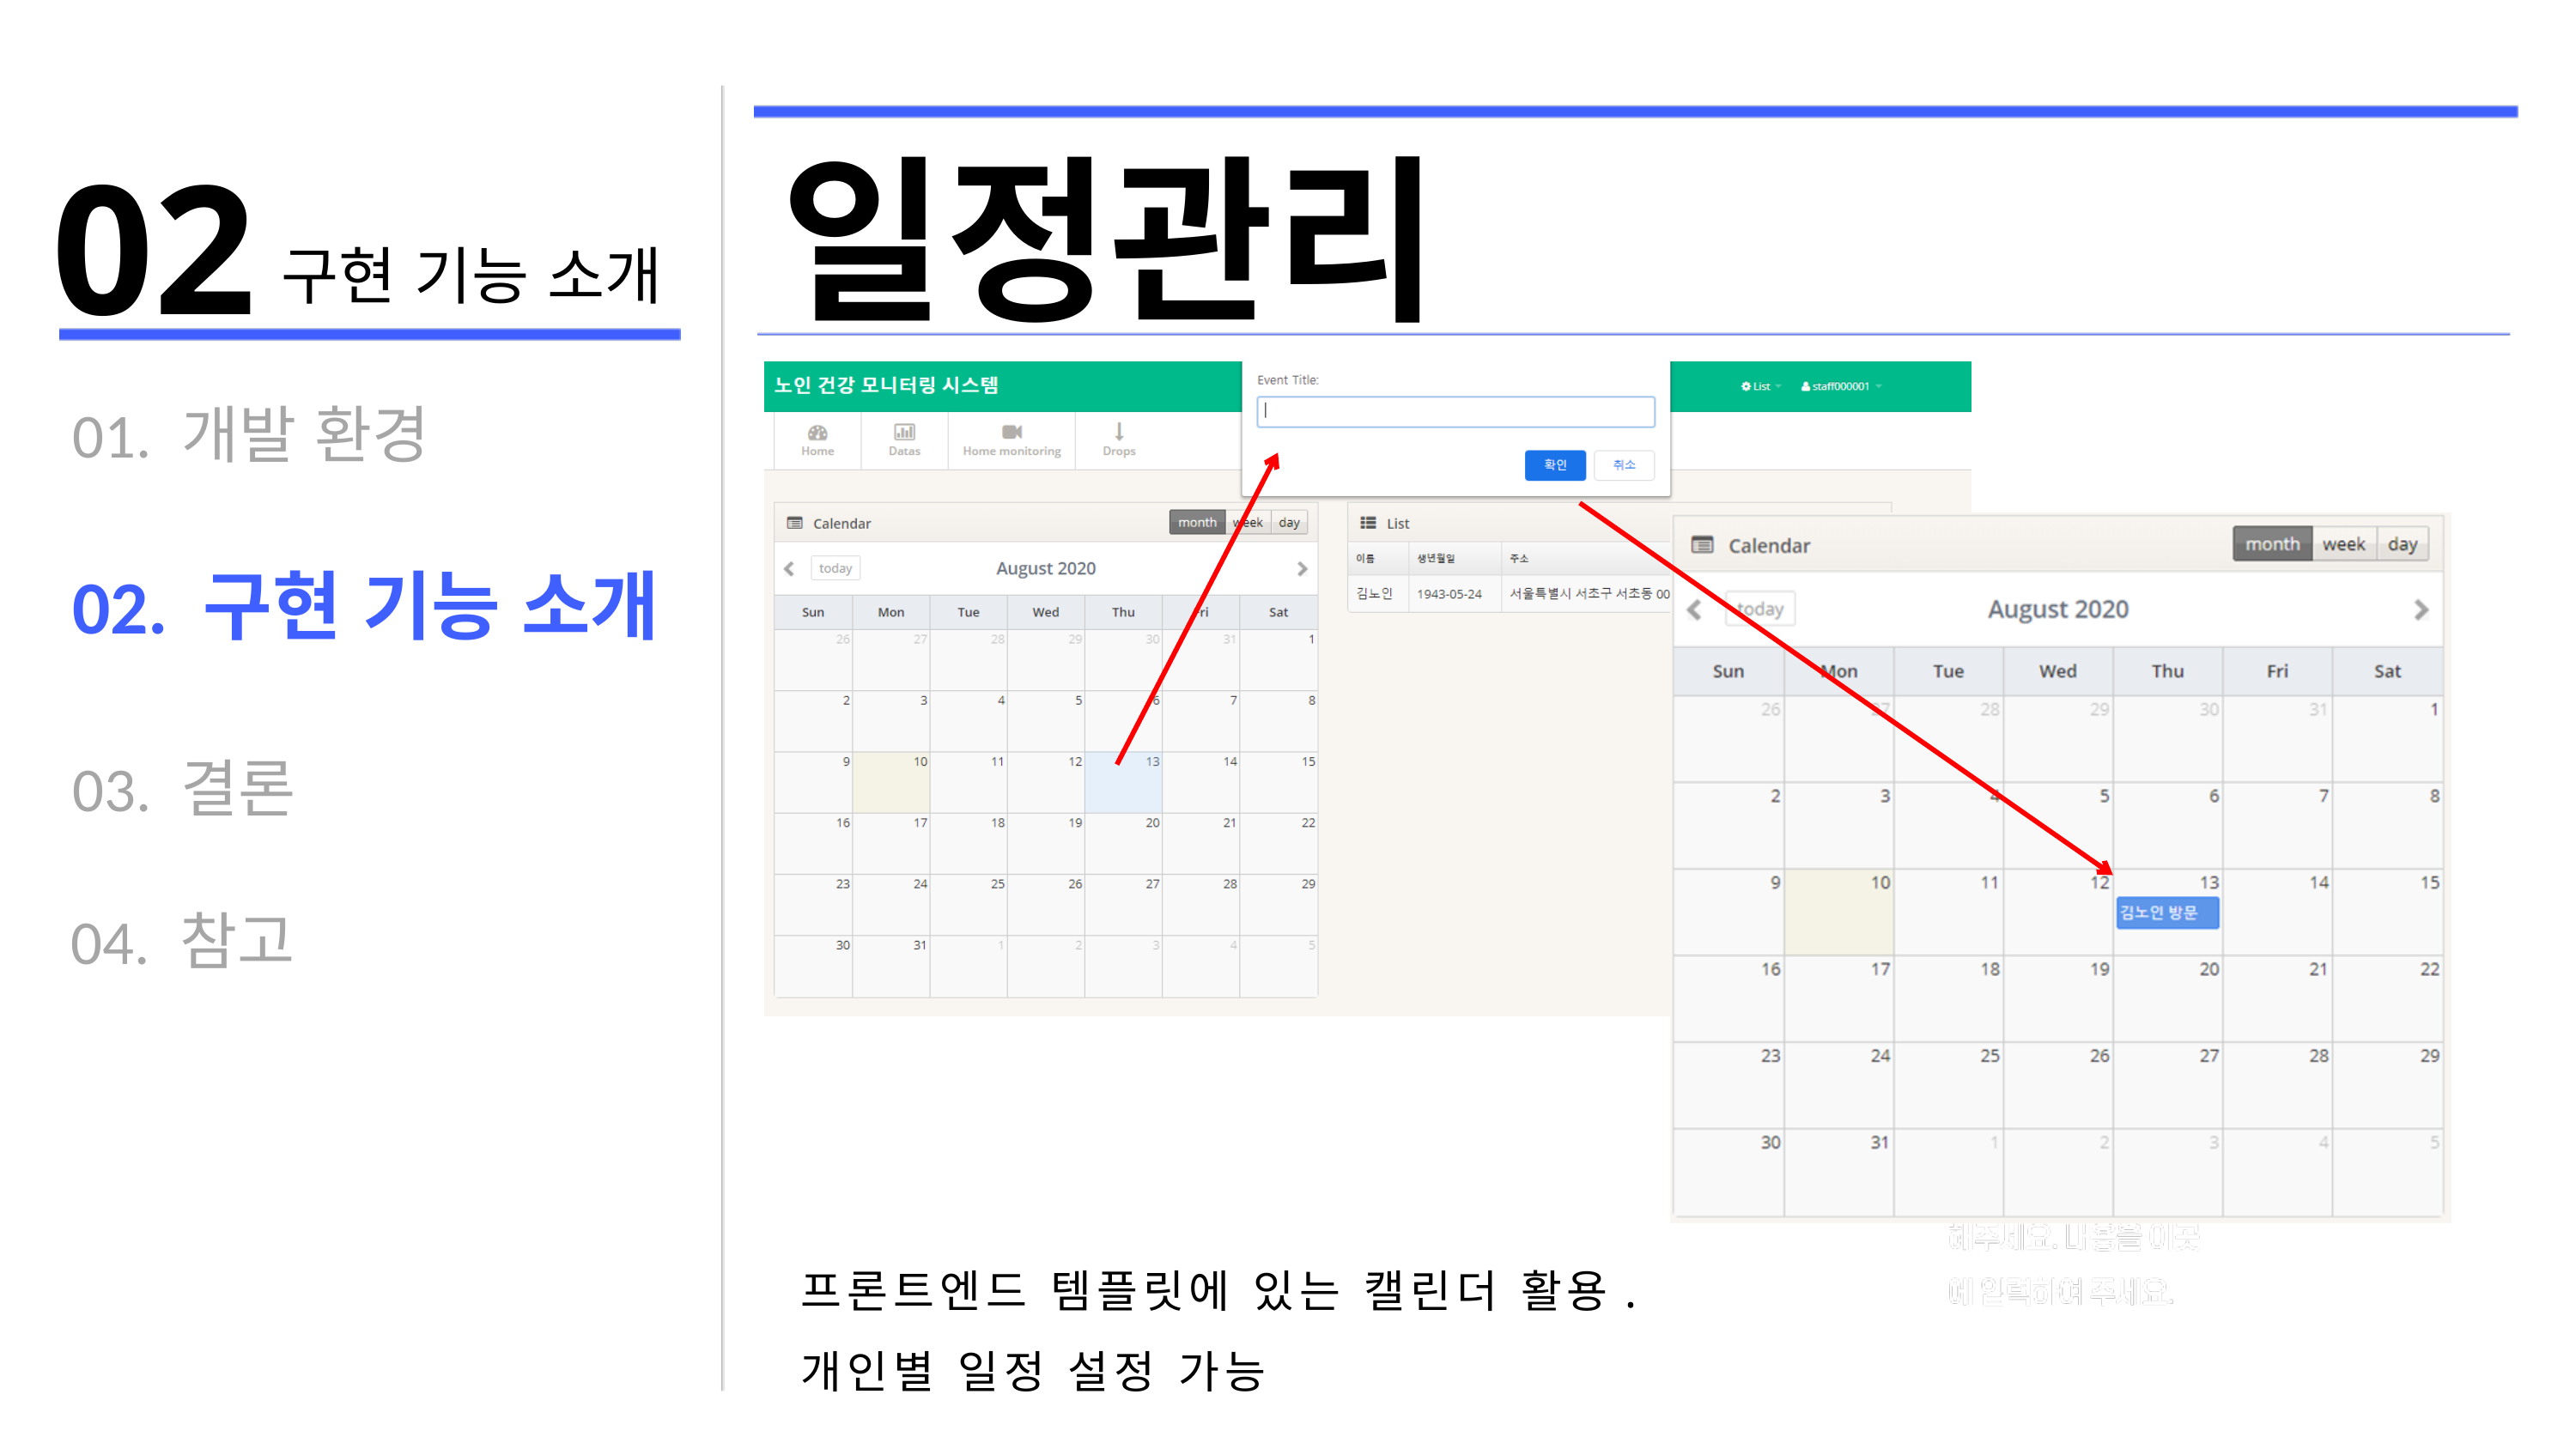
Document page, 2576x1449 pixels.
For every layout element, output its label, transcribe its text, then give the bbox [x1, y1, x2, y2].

text_box 04. 참고 [58, 895, 659, 984]
text_box 01. 개발 환경 [60, 388, 664, 476]
text_box 02 [39, 130, 301, 357]
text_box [754, 89, 2519, 135]
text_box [756, 331, 2512, 338]
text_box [1579, 502, 2114, 876]
picture [720, 742, 725, 1391]
picture [720, 87, 725, 735]
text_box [69, 735, 760, 742]
text_box 02. 구현 기능 소개 [59, 552, 688, 656]
text_box 일정관리 [769, 144, 2431, 330]
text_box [1041, 527, 1354, 689]
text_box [59, 312, 681, 358]
text_box 03. 결론 [59, 743, 647, 831]
text_box 구현 기능 소개 [268, 230, 715, 318]
text_box 프론트엔드 템플릿에 있는 캘린더 활용. 개인별 일정 설정 가능 [787, 1229, 2217, 1404]
picture [764, 361, 2451, 1326]
